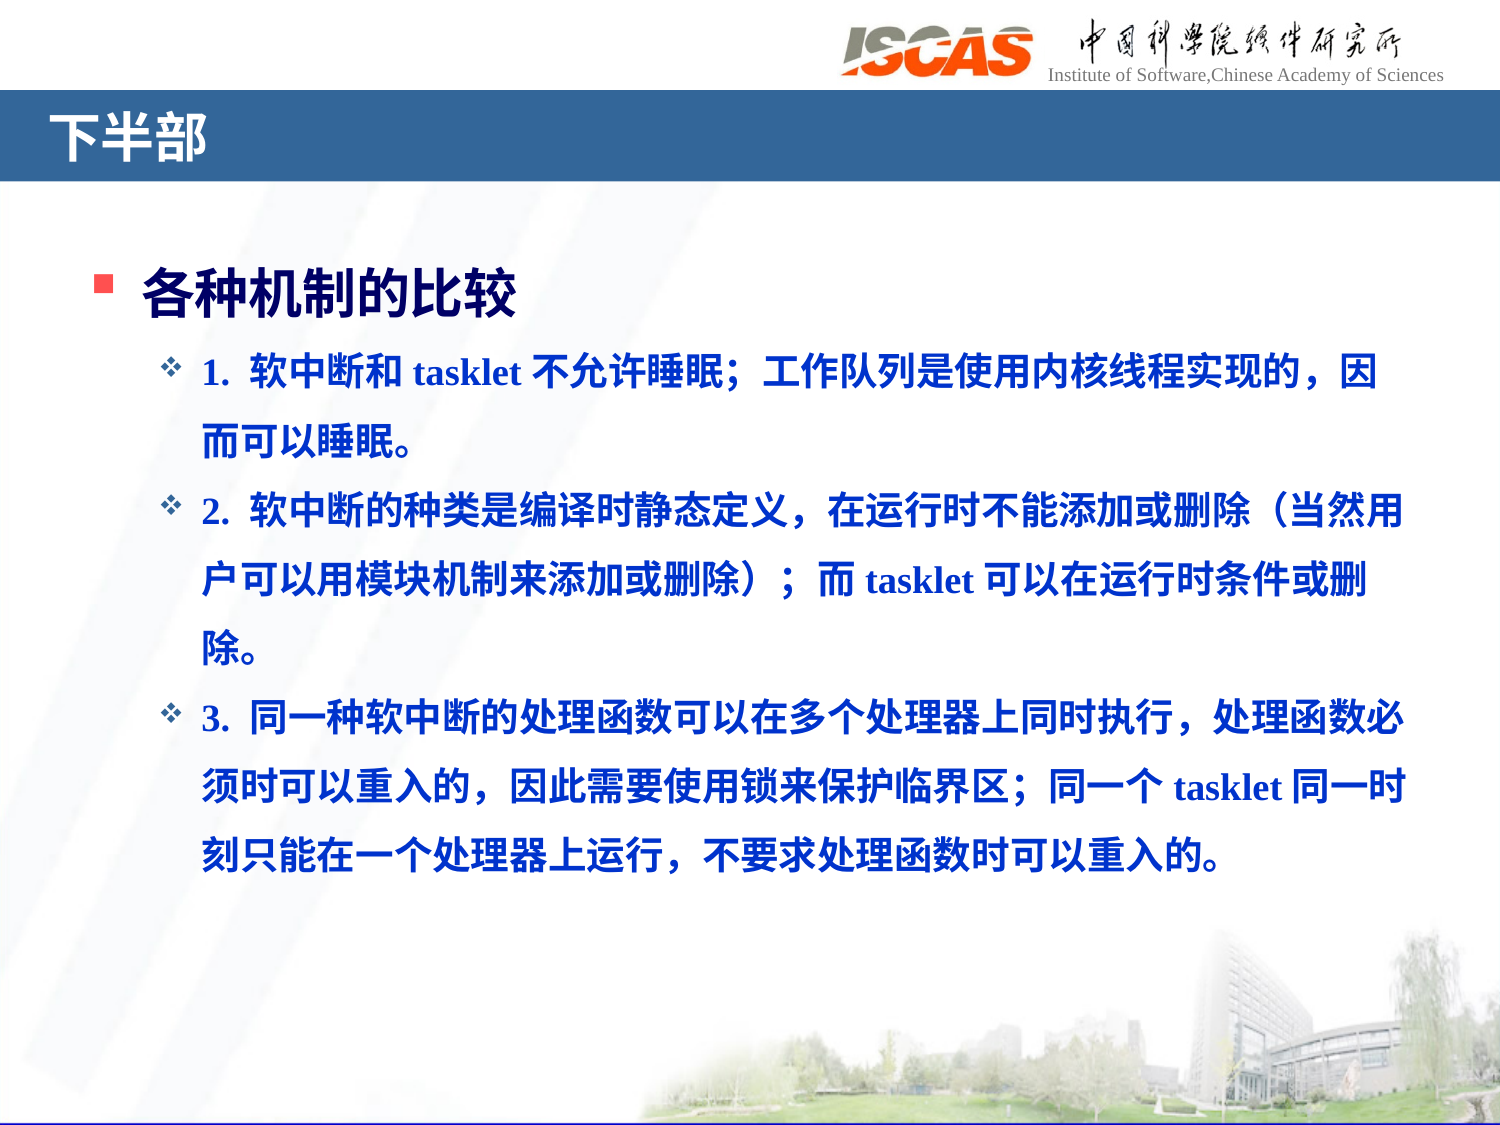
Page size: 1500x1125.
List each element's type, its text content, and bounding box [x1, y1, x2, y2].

picture [1077, 15, 1402, 71]
picture [837, 18, 1045, 87]
picture [0, 182, 1500, 1125]
list 各种机制的比较 1. 软中断和tasklet不允许睡眠；工作队列是使用内核线程实现的，因而可以睡眠。 2. 软中断的种类是编译时静态定义，在运行时不能添加或删除（当然用户可以用模块机制来添加或删除）；而tasklet可以在运行时条件或删除。 3. 同一种软中断的处理函数可以在多个处理器上同时执行，处理函数必须时可以重入的，因此需要使用锁来保护临界区；同一个tasklet同一时刻只能在一个处理器上运行，不要求处理函数时可以重入的。 [73, 219, 1427, 1024]
title 下半部 [0, 89, 1500, 182]
